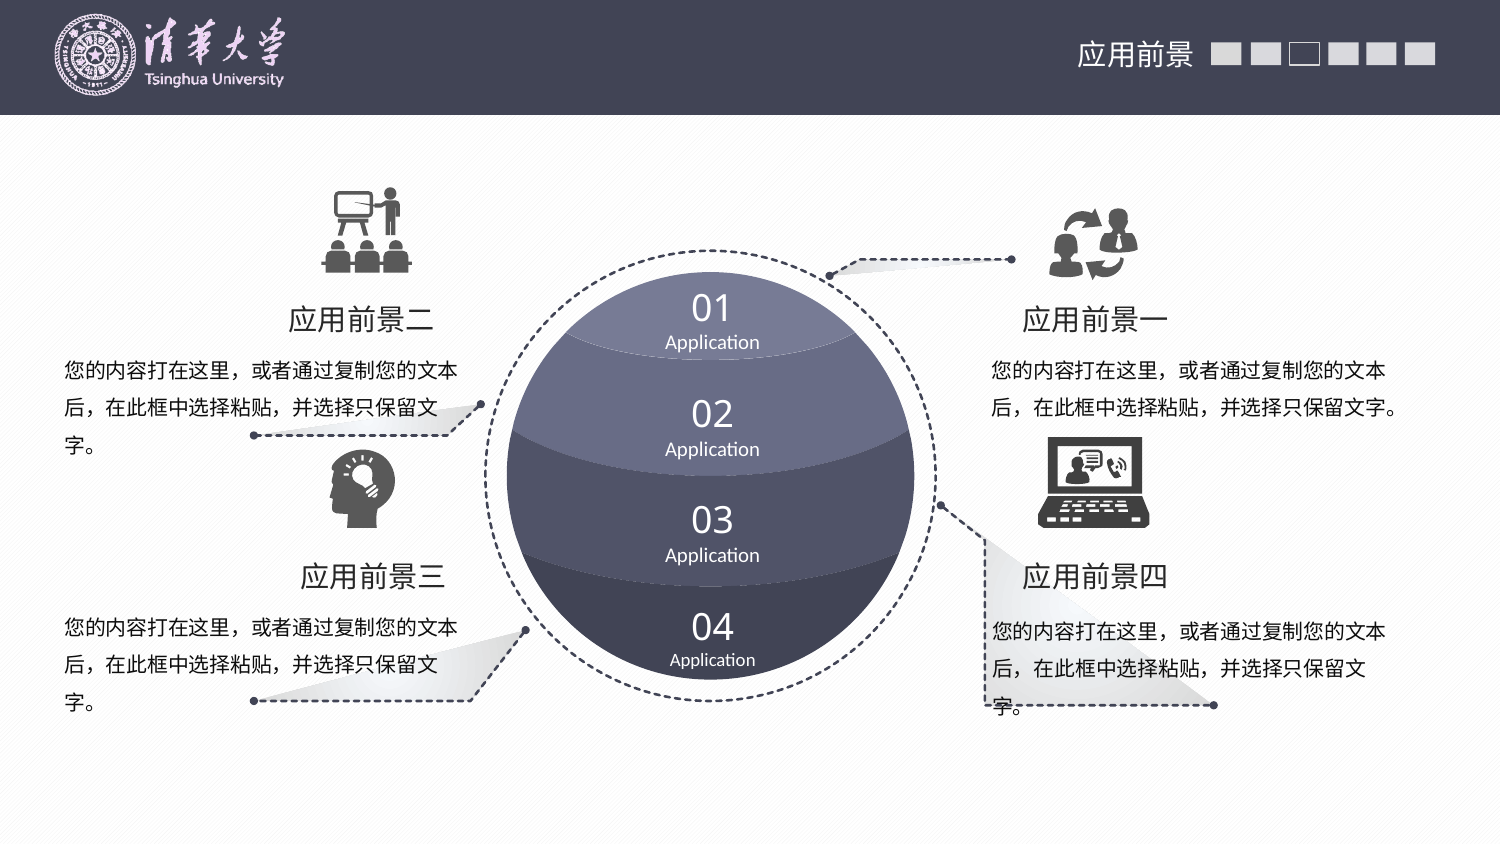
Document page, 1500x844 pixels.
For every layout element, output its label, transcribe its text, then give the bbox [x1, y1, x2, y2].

text_box 您的内容打在这里，或者通过复制您的文本后，在此框中选择粘贴，并选择只保留文字。 [980, 600, 1400, 724]
picture [29, 0, 310, 115]
text_box [1364, 40, 1398, 67]
text_box [1209, 40, 1243, 67]
text_box 应用前景 [1063, 28, 1210, 79]
text_box [1403, 40, 1437, 67]
text_box [629, 688, 792, 704]
text_box 您的内容打在这里，或者通过复制您的文本后，在此框中选择粘贴，并选择只保留文字。 [53, 339, 480, 463]
text_box [1326, 40, 1361, 67]
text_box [506, 271, 915, 680]
text_box [321, 240, 412, 273]
text_box [334, 187, 400, 236]
text_box [1287, 40, 1322, 67]
text_box [1049, 233, 1083, 278]
text_box [1249, 40, 1283, 67]
text_box 应用前景二 [277, 295, 473, 339]
text_box [835, 255, 1016, 270]
text_box [483, 387, 501, 552]
text_box [480, 636, 501, 693]
text_box [1047, 437, 1143, 494]
text_box 应用前景四 [1011, 552, 1235, 599]
text_box [1099, 208, 1138, 253]
text_box 您的内容打在这里，或者通过复制您的文本后，在此框中选择粘贴，并选择只保留文字。 [53, 596, 480, 721]
text_box 应用前景三 [289, 552, 501, 599]
text_box [329, 463, 395, 528]
text_box 应用前景一 [1011, 295, 1235, 339]
text_box 您的内容打在这里，或者通过复制您的文本后，在此框中选择粘贴，并选择只保留文字。 [980, 339, 1424, 426]
text_box [480, 400, 485, 409]
text_box [1038, 496, 1150, 528]
text_box [614, 248, 802, 270]
text_box [1085, 257, 1124, 281]
text_box [919, 389, 938, 565]
text_box [1063, 208, 1103, 232]
text_box [936, 501, 1070, 600]
